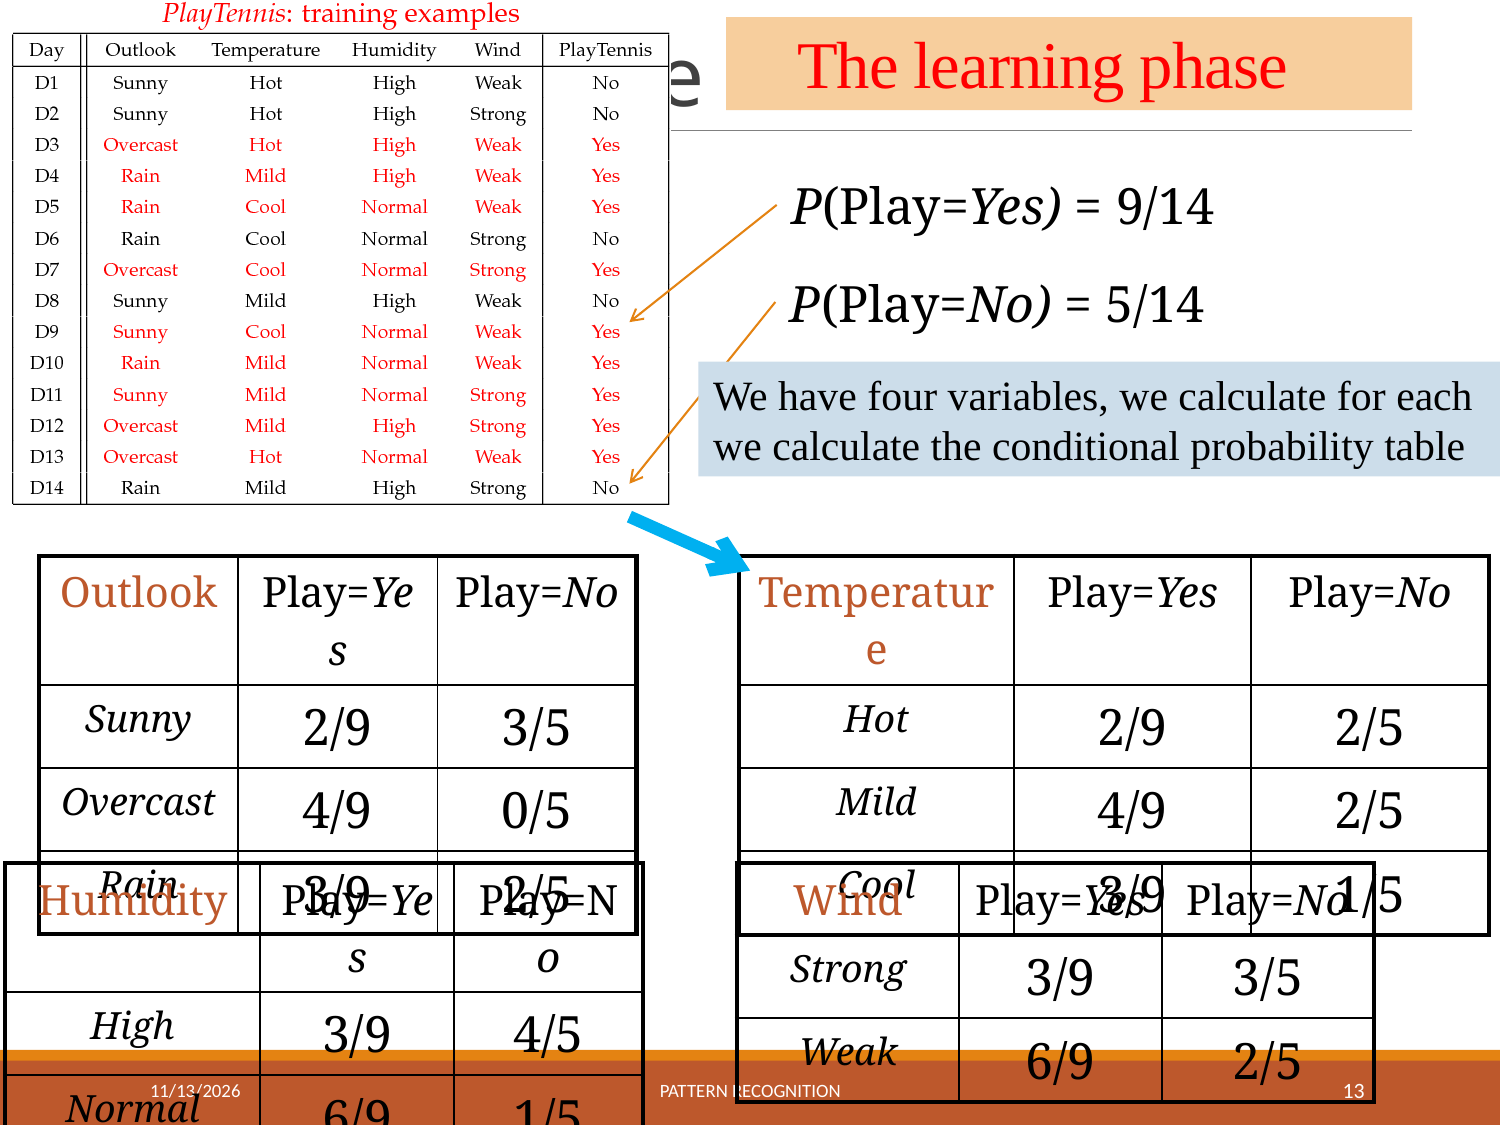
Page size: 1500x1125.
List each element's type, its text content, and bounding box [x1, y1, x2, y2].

table_header Wind [739, 865, 958, 934]
table_cell Mild [741, 769, 1013, 850]
table_cell 1/5 [1252, 852, 1487, 933]
table_cell 3/5 [1163, 936, 1372, 1017]
table_header Play=Yes [960, 865, 1161, 934]
table_cell 4/5 [455, 993, 641, 1074]
text_box We have four variables, we calculate for each we calculate the conditional probability table [797, 361, 1500, 477]
table_cell 2/9 [1015, 686, 1250, 767]
table_header Play=Yes [239, 558, 437, 684]
table_cell High [7, 993, 259, 1074]
table_cell 3/9 [261, 993, 453, 1074]
slide_number 13 [1218, 1059, 1380, 1120]
title Tennis example [680, 19, 1413, 131]
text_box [628, 516, 751, 572]
text_box The learning phase [726, 17, 1413, 111]
picture [4, 0, 672, 507]
table_cell 2/5 [1163, 1019, 1372, 1100]
table_header Play=No [438, 558, 634, 684]
table_header Humidity [7, 865, 259, 991]
table_cell 3/9 [960, 936, 1161, 1017]
footer Pattern recognition [645, 1059, 1047, 1120]
table_header Play=No [1163, 865, 1372, 934]
table_cell 6/9 [960, 1019, 1161, 1100]
table_header Play=No [455, 865, 641, 991]
table_cell 2/9 [239, 686, 437, 767]
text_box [628, 204, 789, 301]
table_cell Weak [739, 1019, 958, 1100]
table_cell 4/9 [1015, 769, 1250, 850]
table_cell 2/5 [1252, 769, 1487, 850]
table_cell Hot [741, 686, 1013, 767]
table_cell Rain [41, 852, 237, 861]
text_box P(Play=No) = 5/14 [797, 264, 1220, 340]
table_cell 3/5 [438, 686, 634, 767]
table_cell 1/5 [455, 1076, 641, 1125]
table_cell 2/5 [438, 852, 634, 861]
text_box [628, 301, 789, 485]
table_header Outlook [41, 558, 237, 684]
table_cell Strong [739, 936, 958, 1017]
table_cell Cool [741, 852, 1013, 861]
table_cell Sunny [41, 686, 237, 767]
table_header Temperature [741, 558, 1013, 684]
table_cell 0/5 [438, 769, 634, 850]
table_cell 6/9 [261, 1076, 453, 1125]
table_cell Normal [7, 1076, 259, 1125]
table_cell Overcast [41, 769, 237, 850]
table_cell 3/9 [1015, 852, 1250, 861]
table_header Play=No [1252, 558, 1487, 684]
table_header Play=Yes [261, 865, 453, 991]
table_cell 4/9 [239, 769, 437, 850]
text_box P(Play=Yes) = 9/14 [776, 167, 1230, 243]
table_cell 3/9 [239, 852, 437, 861]
table_cell 2/5 [1252, 686, 1487, 767]
table_header Play=Yes [1015, 558, 1250, 684]
